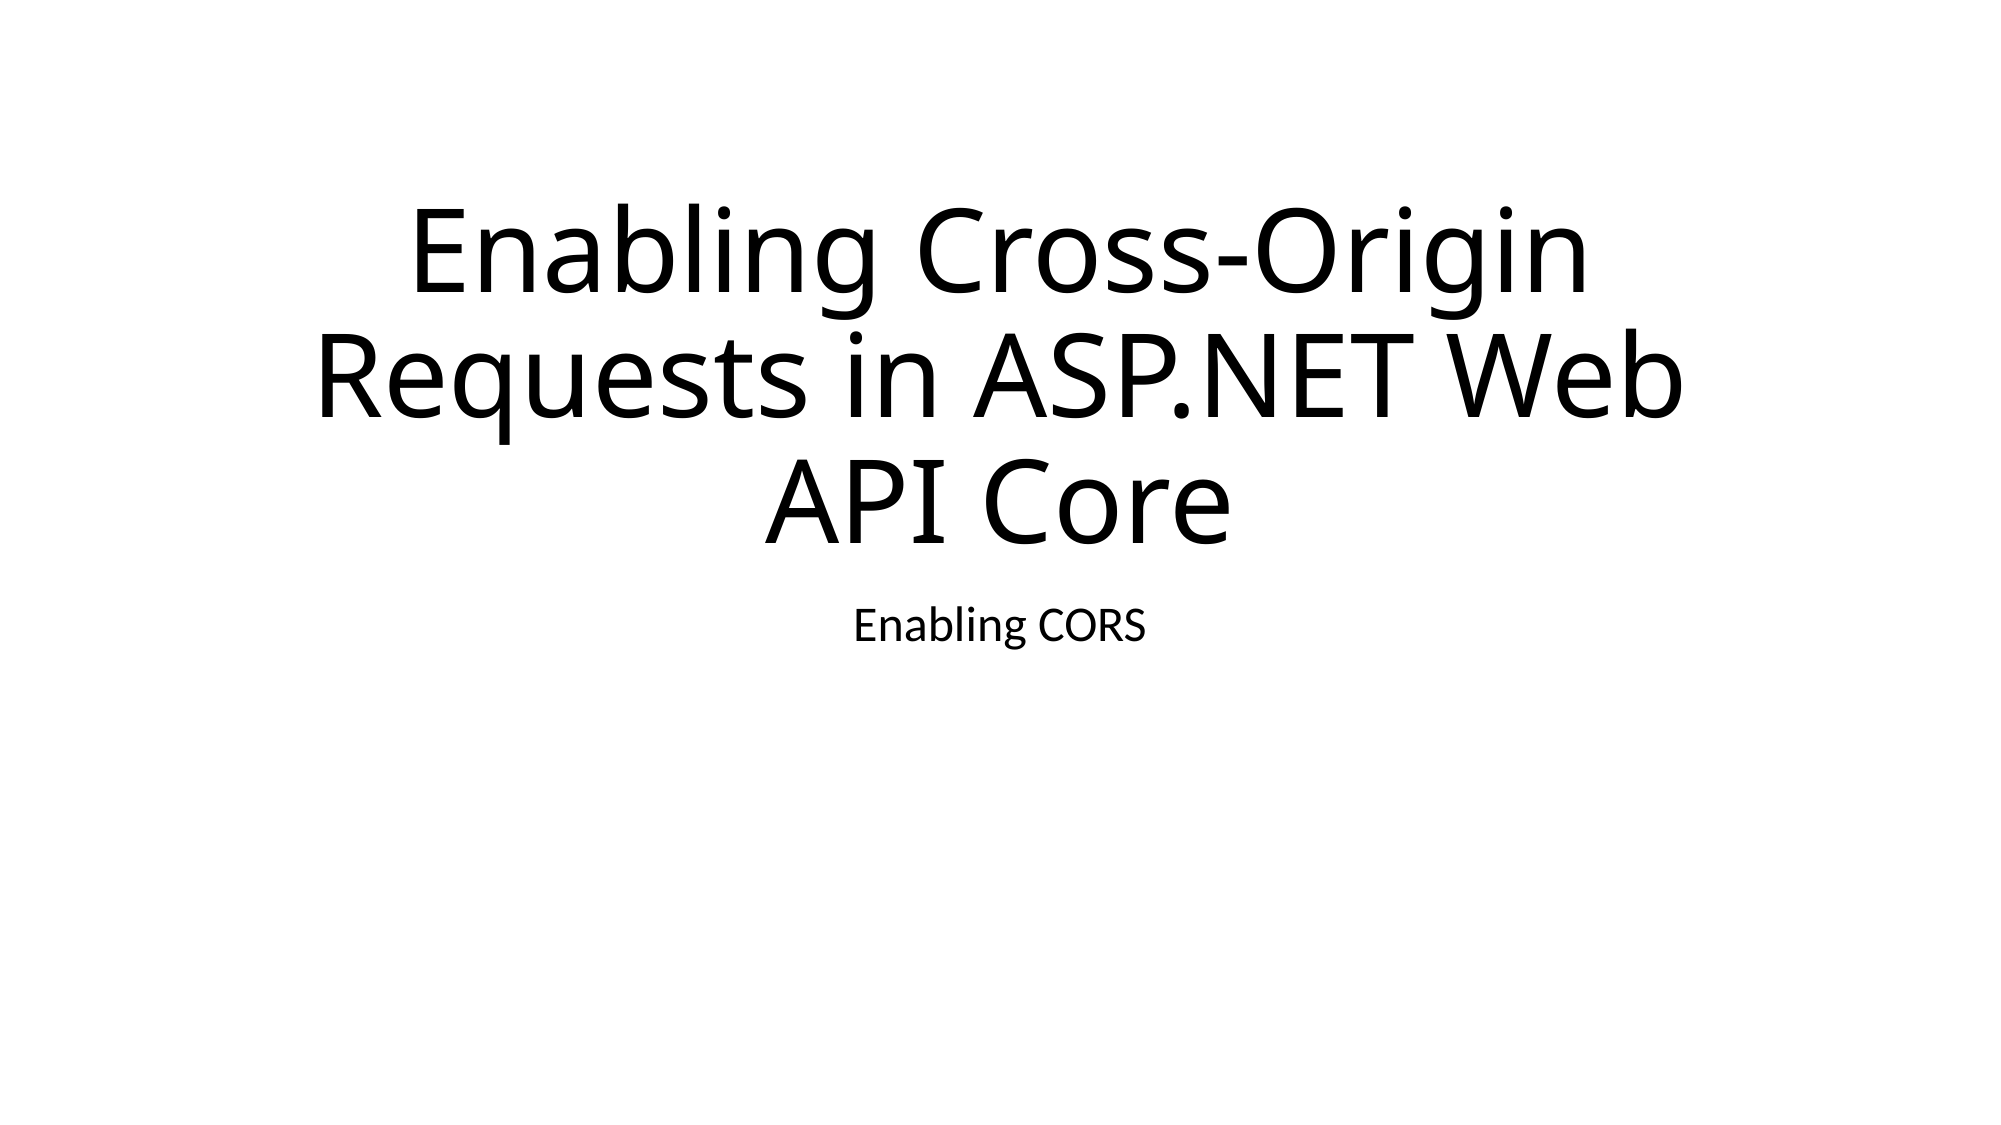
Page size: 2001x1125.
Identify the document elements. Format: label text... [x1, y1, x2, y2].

subtitle Enabling CORS [249, 590, 1750, 863]
title Enabling Cross-Origin Requests in ASP.NET Web API Core [249, 184, 1750, 576]
